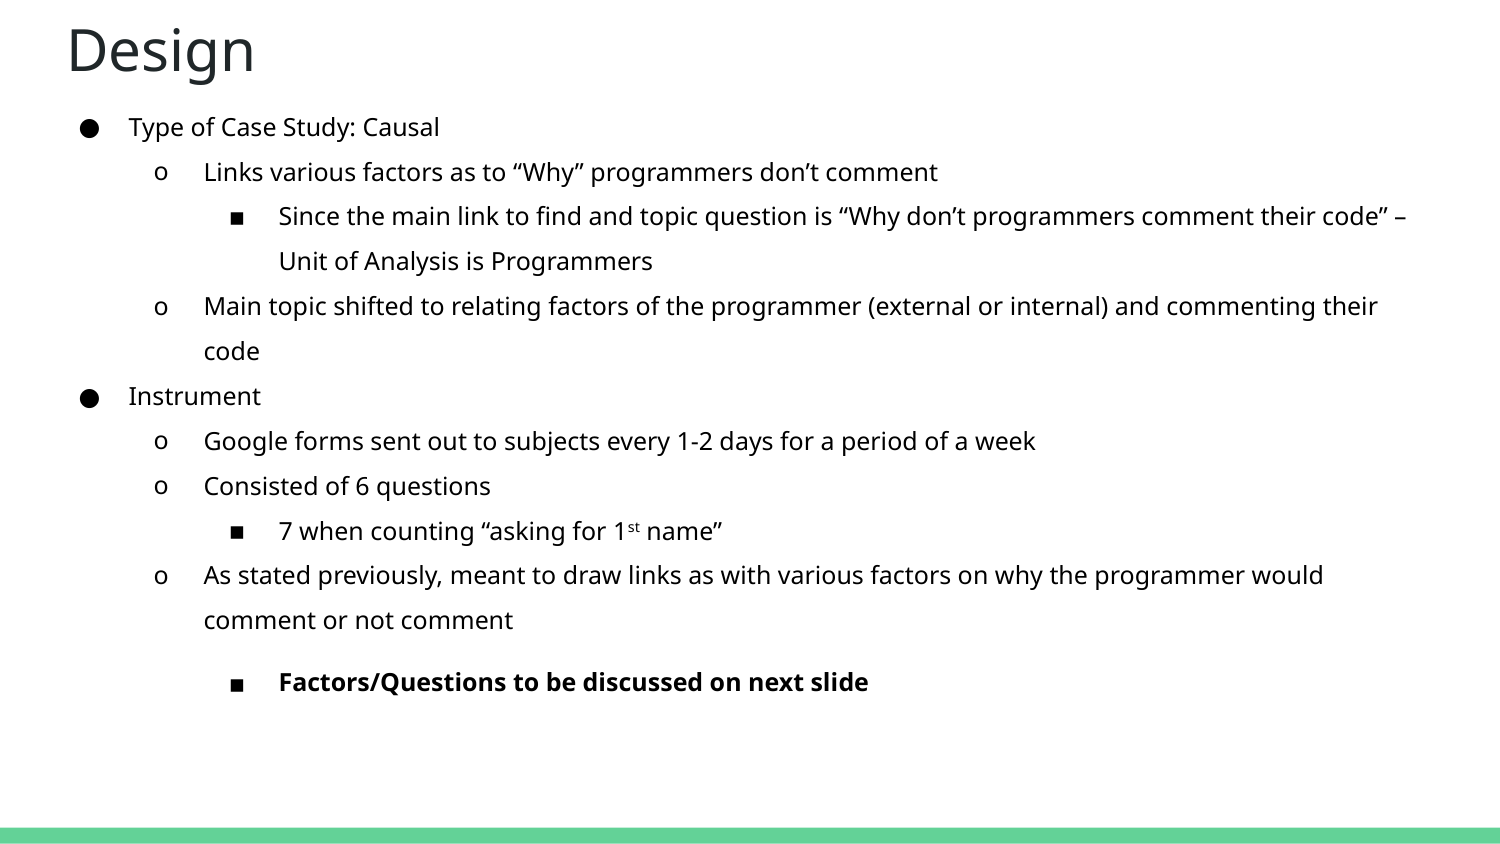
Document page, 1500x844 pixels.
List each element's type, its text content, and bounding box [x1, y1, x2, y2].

title Design [51, 0, 1449, 92]
list Type of Case Study: Causal Links various factors as to “Why” programmers don’t comment Since the main link to find and topic question is “Why don’t programmers comment their code” – Unit of Analysis is Programmers Main topic shifted to relating factors of the programmer (external or internal) and commenting their code Instrument Google forms sent out to subjects every 1-2 days for a period of a week Consisted of 6 questions 7 when counting “asking for 1st name” As stated previously, meant to draw links as with various factors on why the programmer would comment or not comment Factors/Questions to be discussed on next slide [38, 81, 1437, 814]
